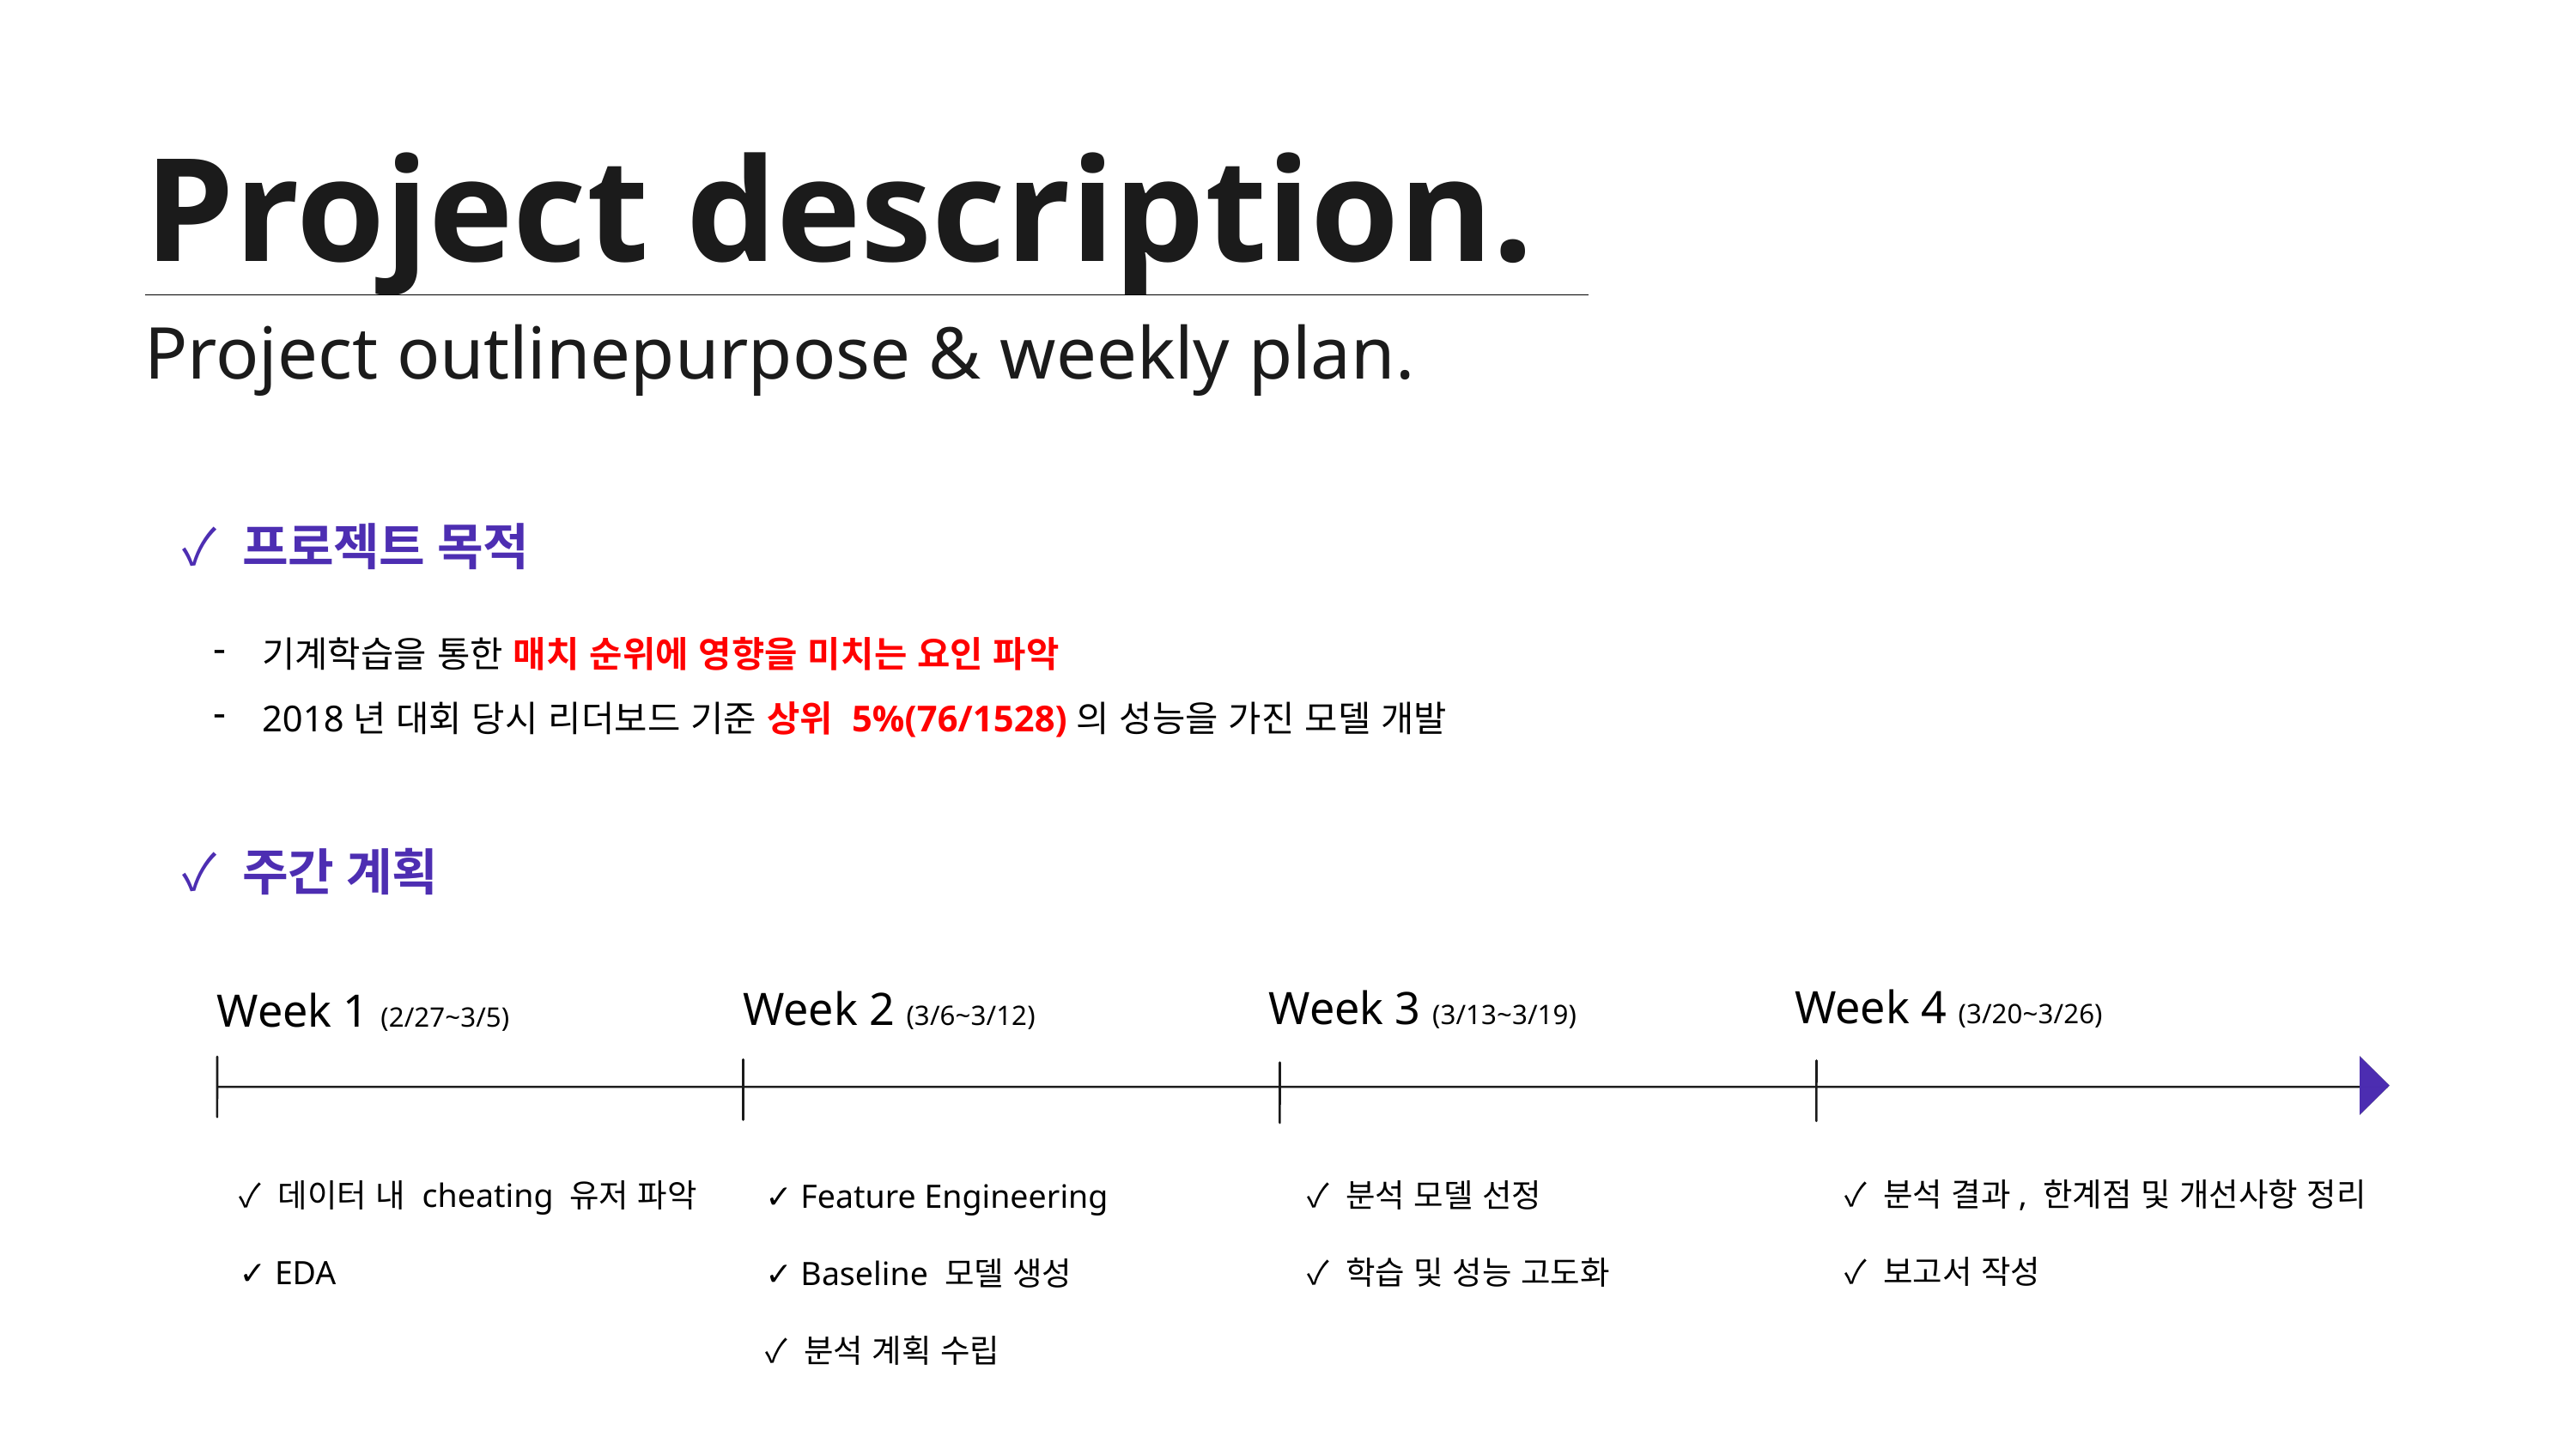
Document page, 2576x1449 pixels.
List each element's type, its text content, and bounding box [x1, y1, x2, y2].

text_box Week 1 (2/27~3/5) [216, 935, 647, 1036]
text_box Week 3 (3/13~3/19) [1268, 933, 1731, 1034]
text_box Week 2 (3/6~3/12) [743, 934, 1173, 1035]
text_box [1279, 934, 1763, 1036]
picture [2360, 1056, 2390, 1115]
text_box ✓ 데이터 내 cheating 유저 파악 ✓ EDA [226, 1130, 720, 1298]
text_box ✓ 분석 결과, 한계점 및 개선사항 정리 ✓ 보고서 작성 [1832, 1129, 2389, 1297]
text_box ✓ Feature Engineering ✓ Baseline 모델 생성 ✓ 분석 계획 수립 [752, 1131, 1121, 1375]
text_box ✓ 주간 계획 [182, 835, 1597, 901]
text_box ✓ 분석 모델 선정 ✓ 학습 및 성능 고도화 [1294, 1130, 1623, 1298]
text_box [144, 132, 1939, 403]
text_box Week 4 (3/20~3/26) [1795, 931, 2311, 1033]
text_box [182, 510, 1628, 736]
